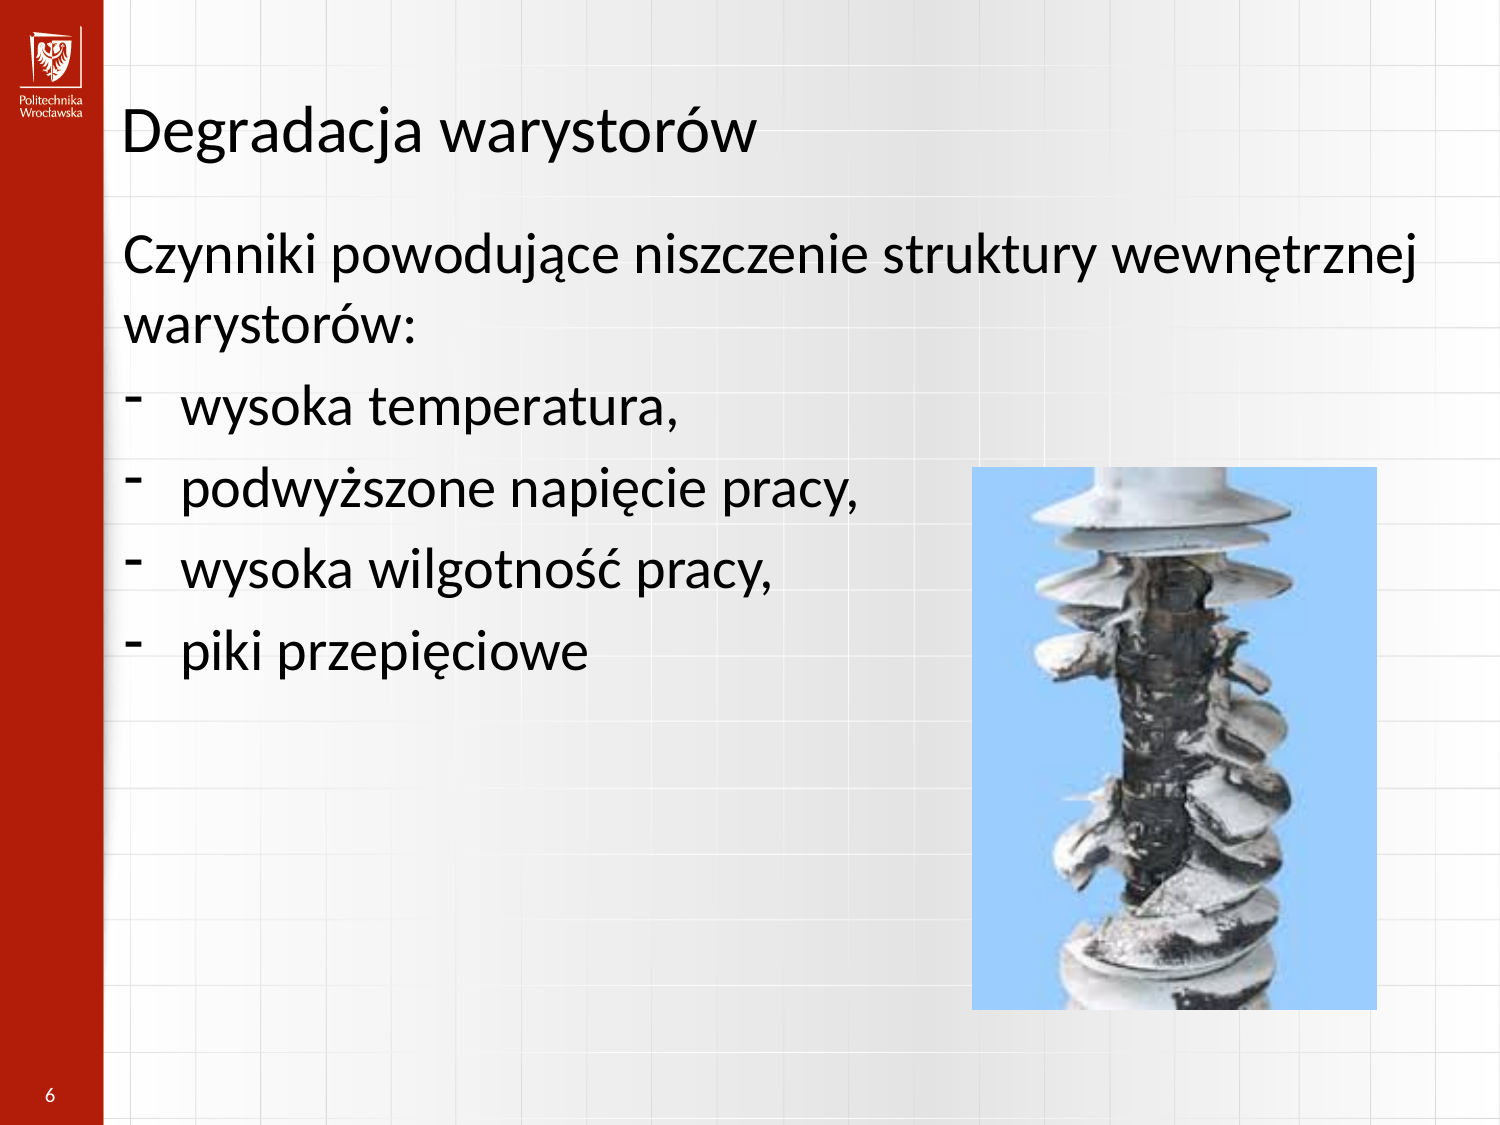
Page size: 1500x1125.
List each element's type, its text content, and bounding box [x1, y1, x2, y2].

list Degradacja warystorów [121, 54, 1481, 197]
picture [0, 0, 1500, 1125]
list Czynniki powodujące niszczenie struktury wewnętrznej warystorów: wysoka temperatura, podwyższone napięcie pracy, wysoka wilgotność pracy, piki przepięciowe [123, 208, 1480, 1071]
